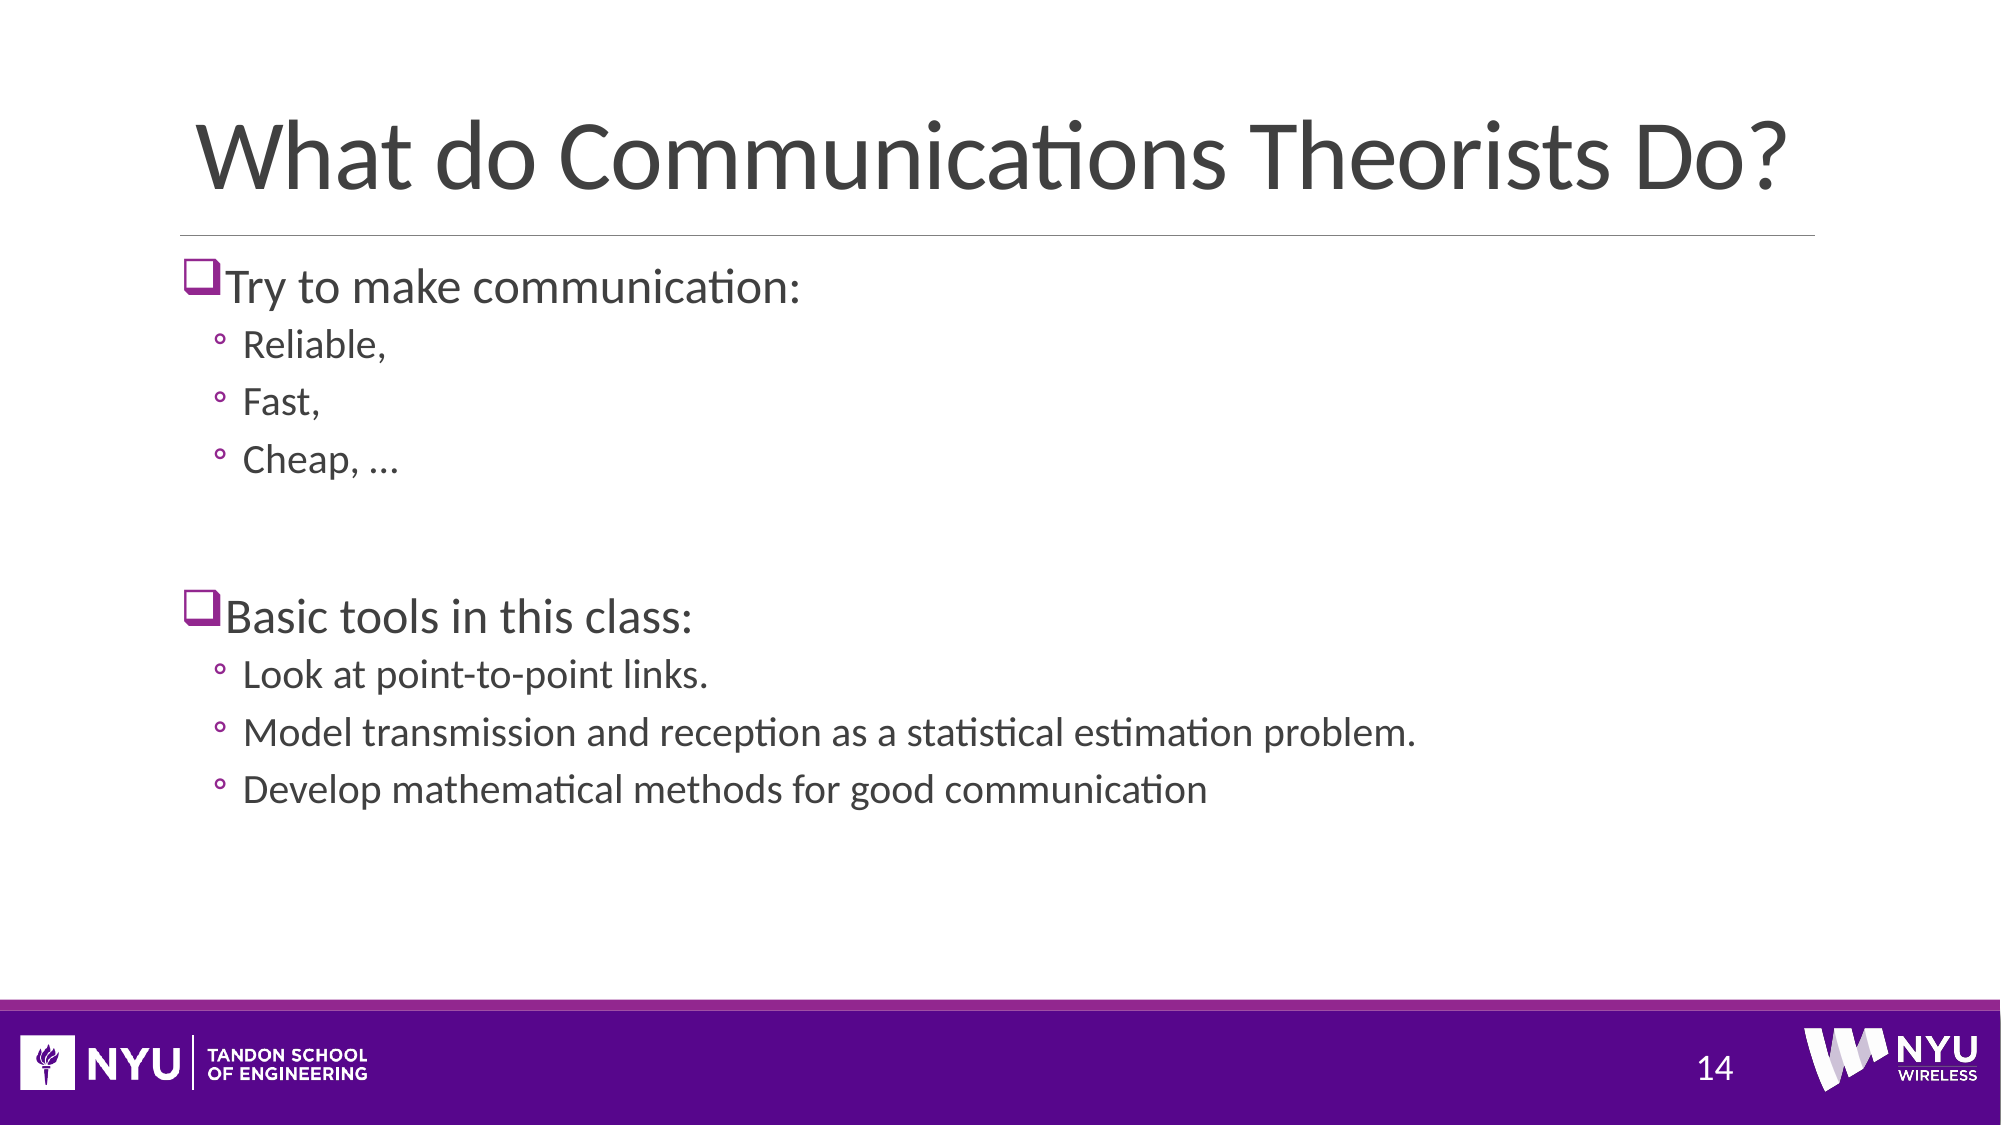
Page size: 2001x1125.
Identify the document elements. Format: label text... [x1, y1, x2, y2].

slide_number 14 [1533, 1035, 1749, 1096]
title What do Communications Theorists Do? [180, 47, 1830, 218]
list Try to make communication: Reliable, Fast, Cheap, … Basic tools in this class: Look at point-to-point links. Model transmission and reception as a statistical estimation problem. Develop mathematical methods for good communication [180, 252, 1830, 963]
